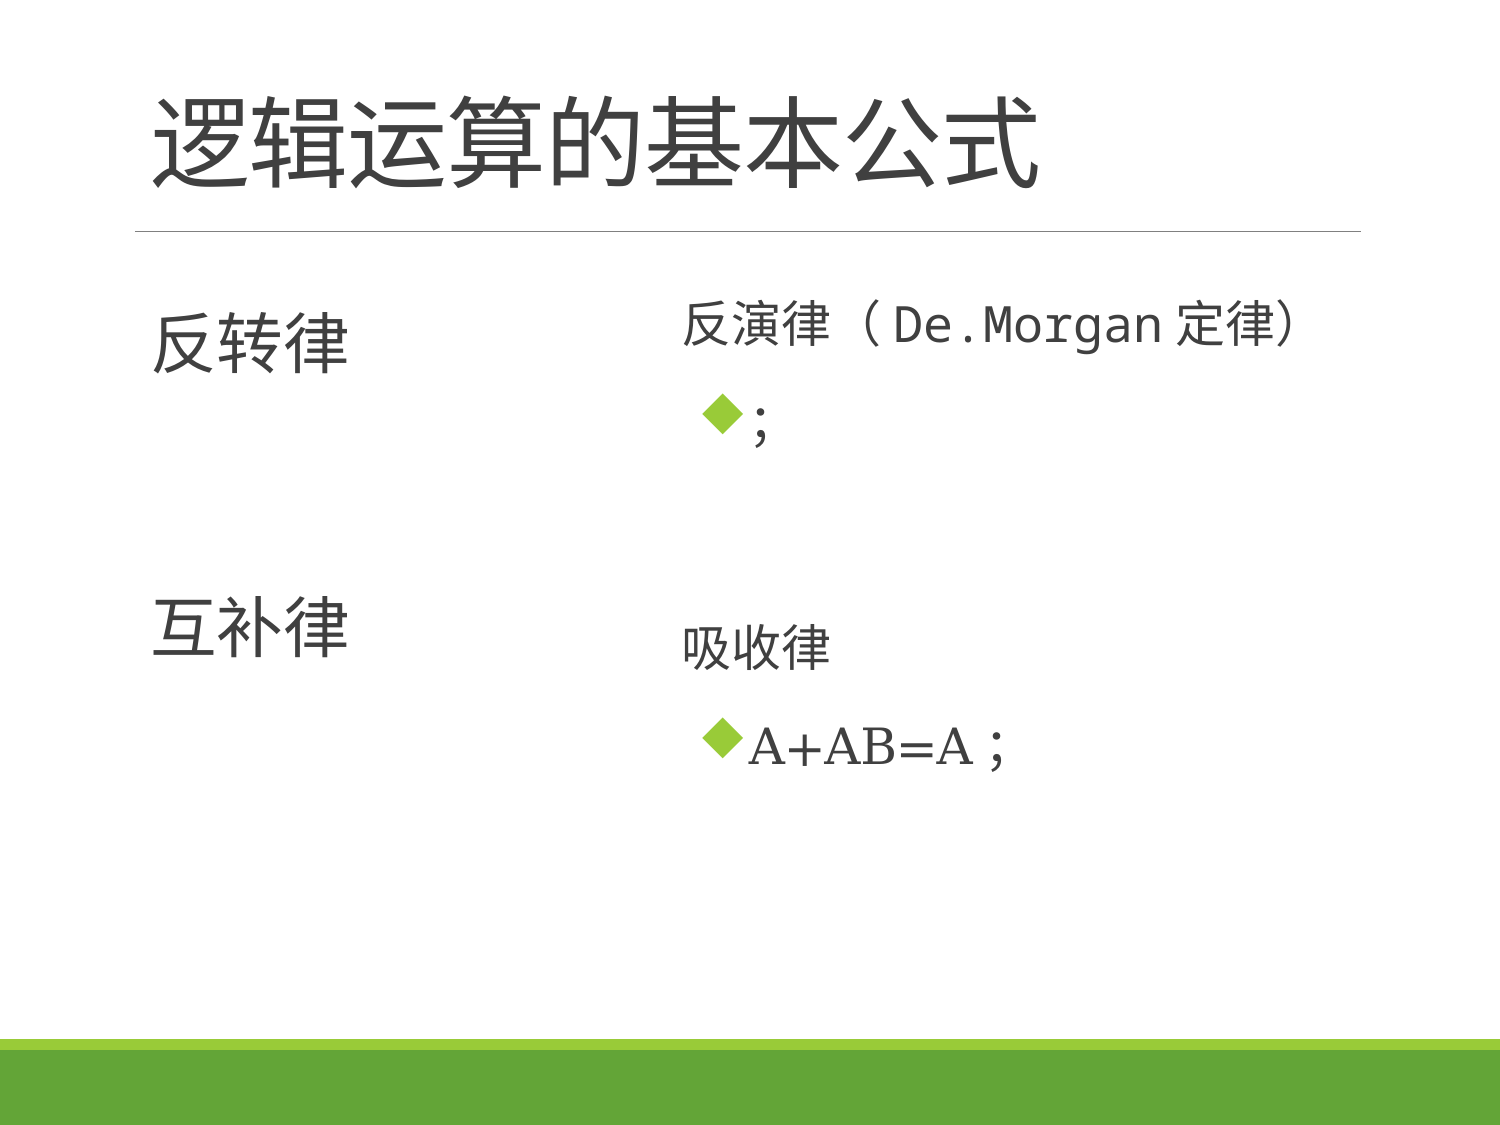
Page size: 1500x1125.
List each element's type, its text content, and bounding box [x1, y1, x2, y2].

title 逻辑运算的基本公式 [135, 47, 1373, 209]
